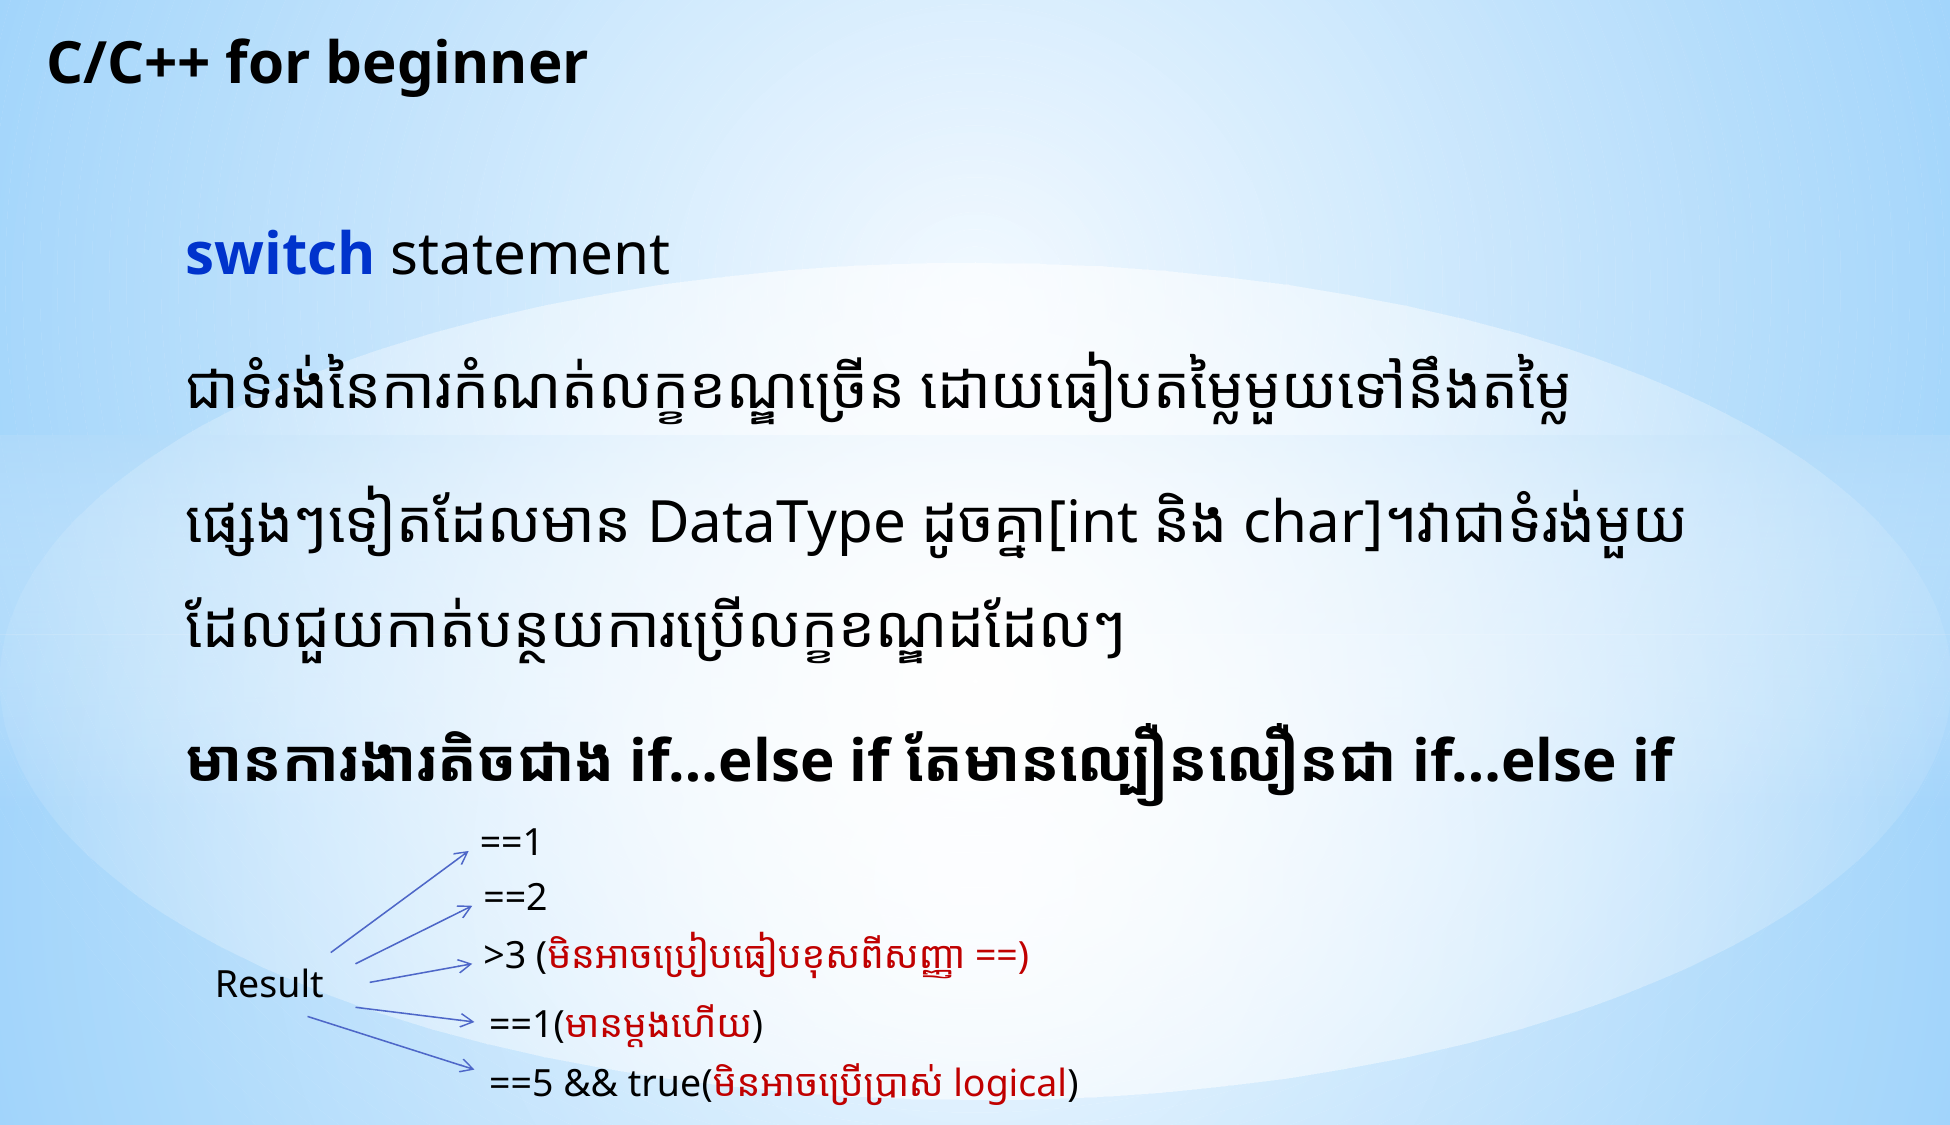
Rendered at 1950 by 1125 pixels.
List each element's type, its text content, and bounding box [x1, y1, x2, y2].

text_box switch statement ជាទំរង់នៃការកំណត់លក្ខខណ្ឌច្រើន ដោយធៀបតម្លៃមួយទៅនឹងតម្លៃ ផ្សេងៗទៀតដែលមាន DataType ដូចគ្នា[int និង char]។វាជាទំរង់មួយដែលជួយកាត់បន្ថយការប្រើលក្ខខណ្ឌដដែលៗ មានការងារតិចជាង if…else if តែមានល្បឿនលឿនជា if…else if [170, 173, 1784, 801]
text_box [199, 810, 1283, 1113]
text_box C/C++ for beginner [31, 17, 650, 103]
